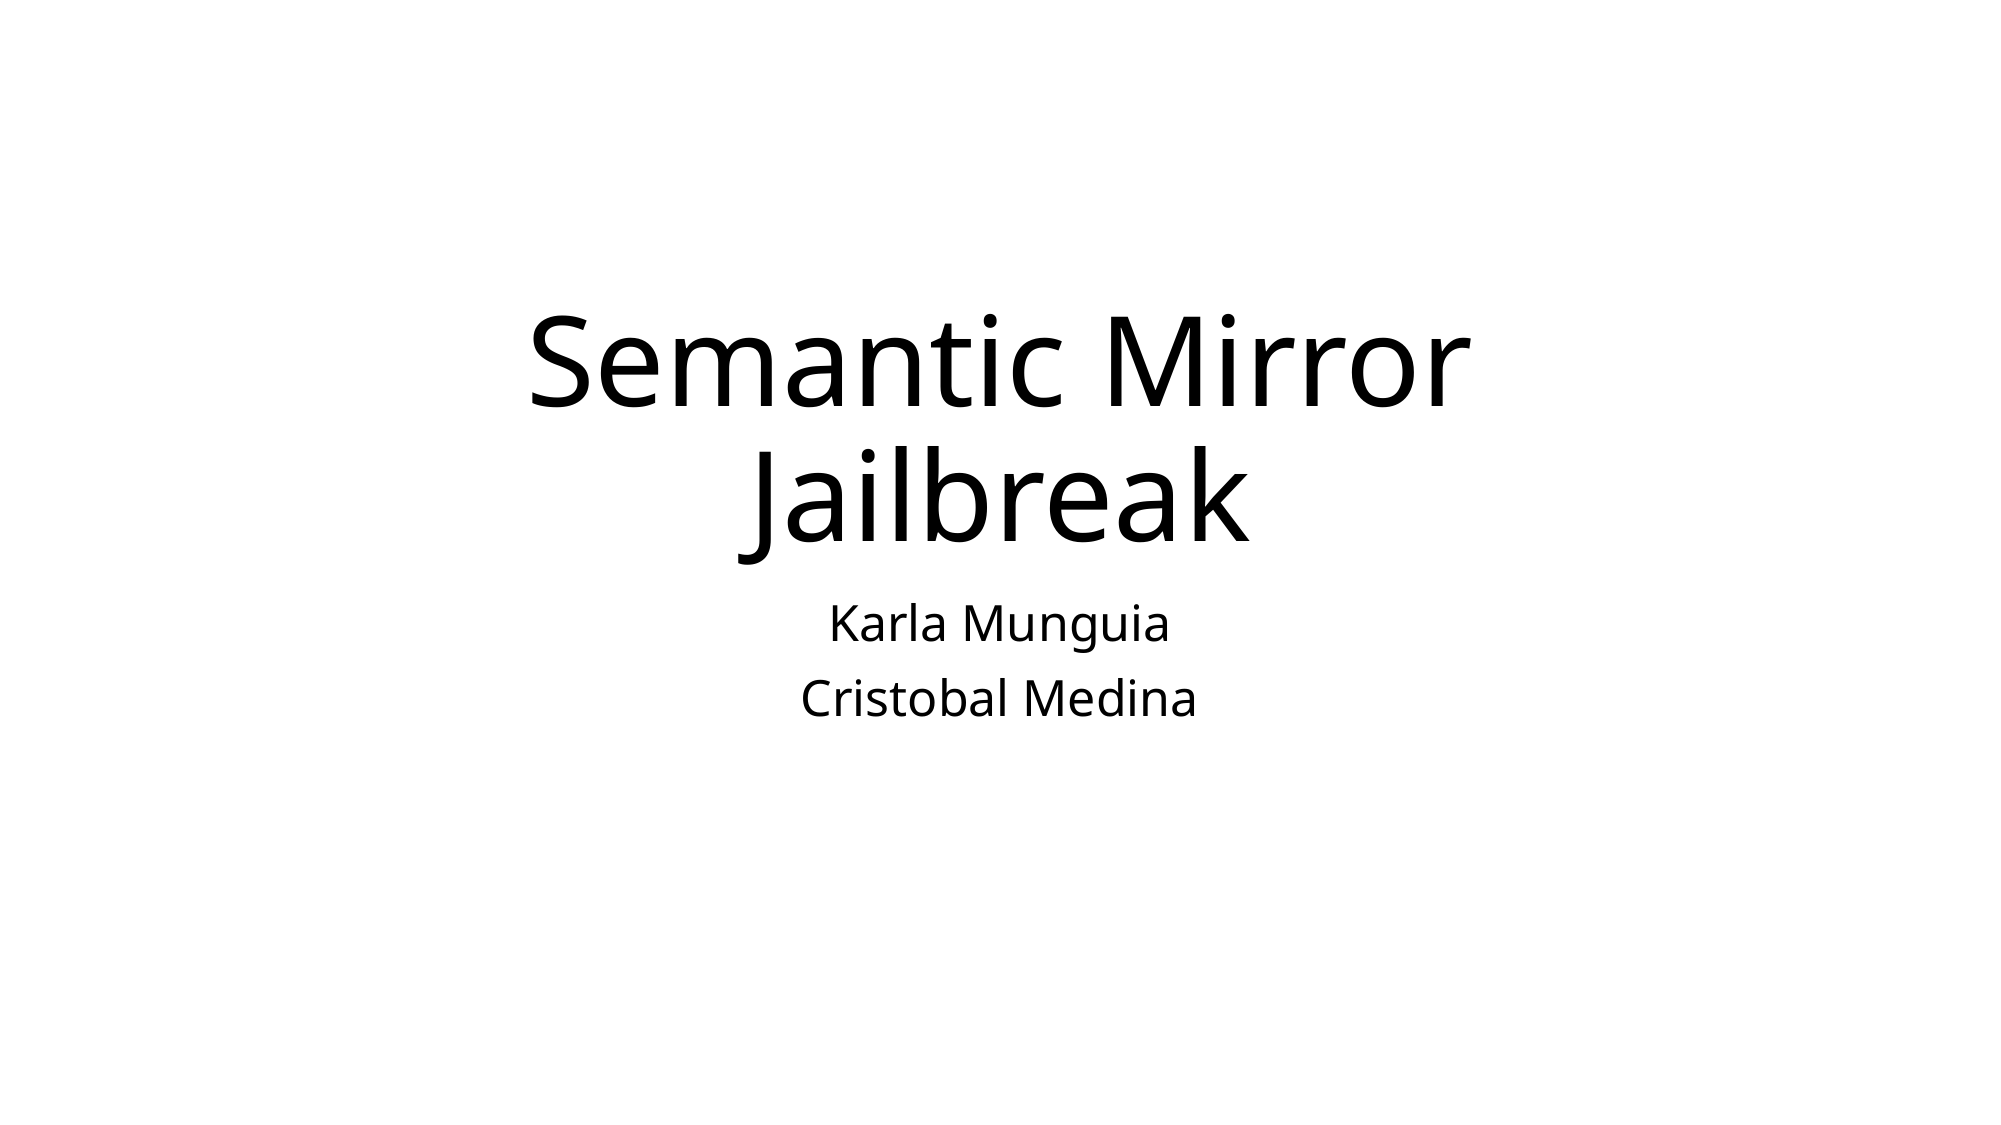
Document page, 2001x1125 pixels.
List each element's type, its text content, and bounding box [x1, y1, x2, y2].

title Semantic Mirror Jailbreak [249, 184, 1750, 576]
subtitle Karla Munguia Cristobal Medina [249, 590, 1750, 863]
